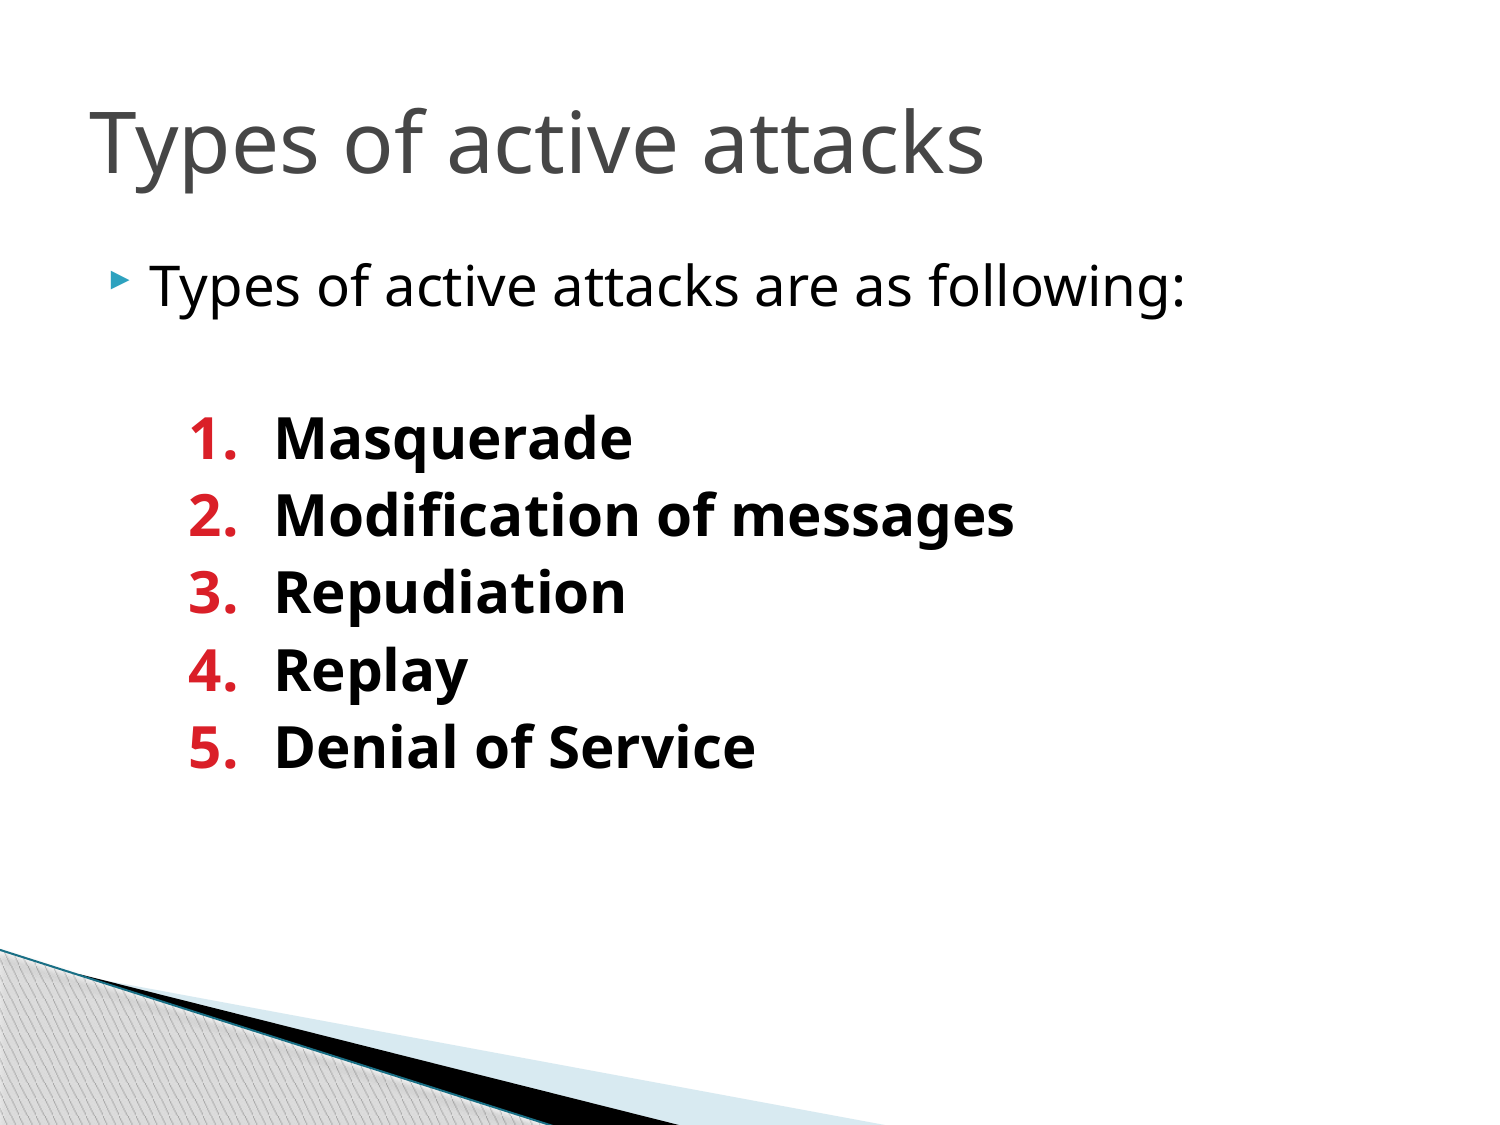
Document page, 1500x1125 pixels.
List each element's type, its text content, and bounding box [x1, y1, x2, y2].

list Types of active attacks are as following: Masquerade Modification of messages Repudiation Replay Denial of Service [75, 243, 1425, 986]
title Types of active attacks [75, 45, 1425, 233]
